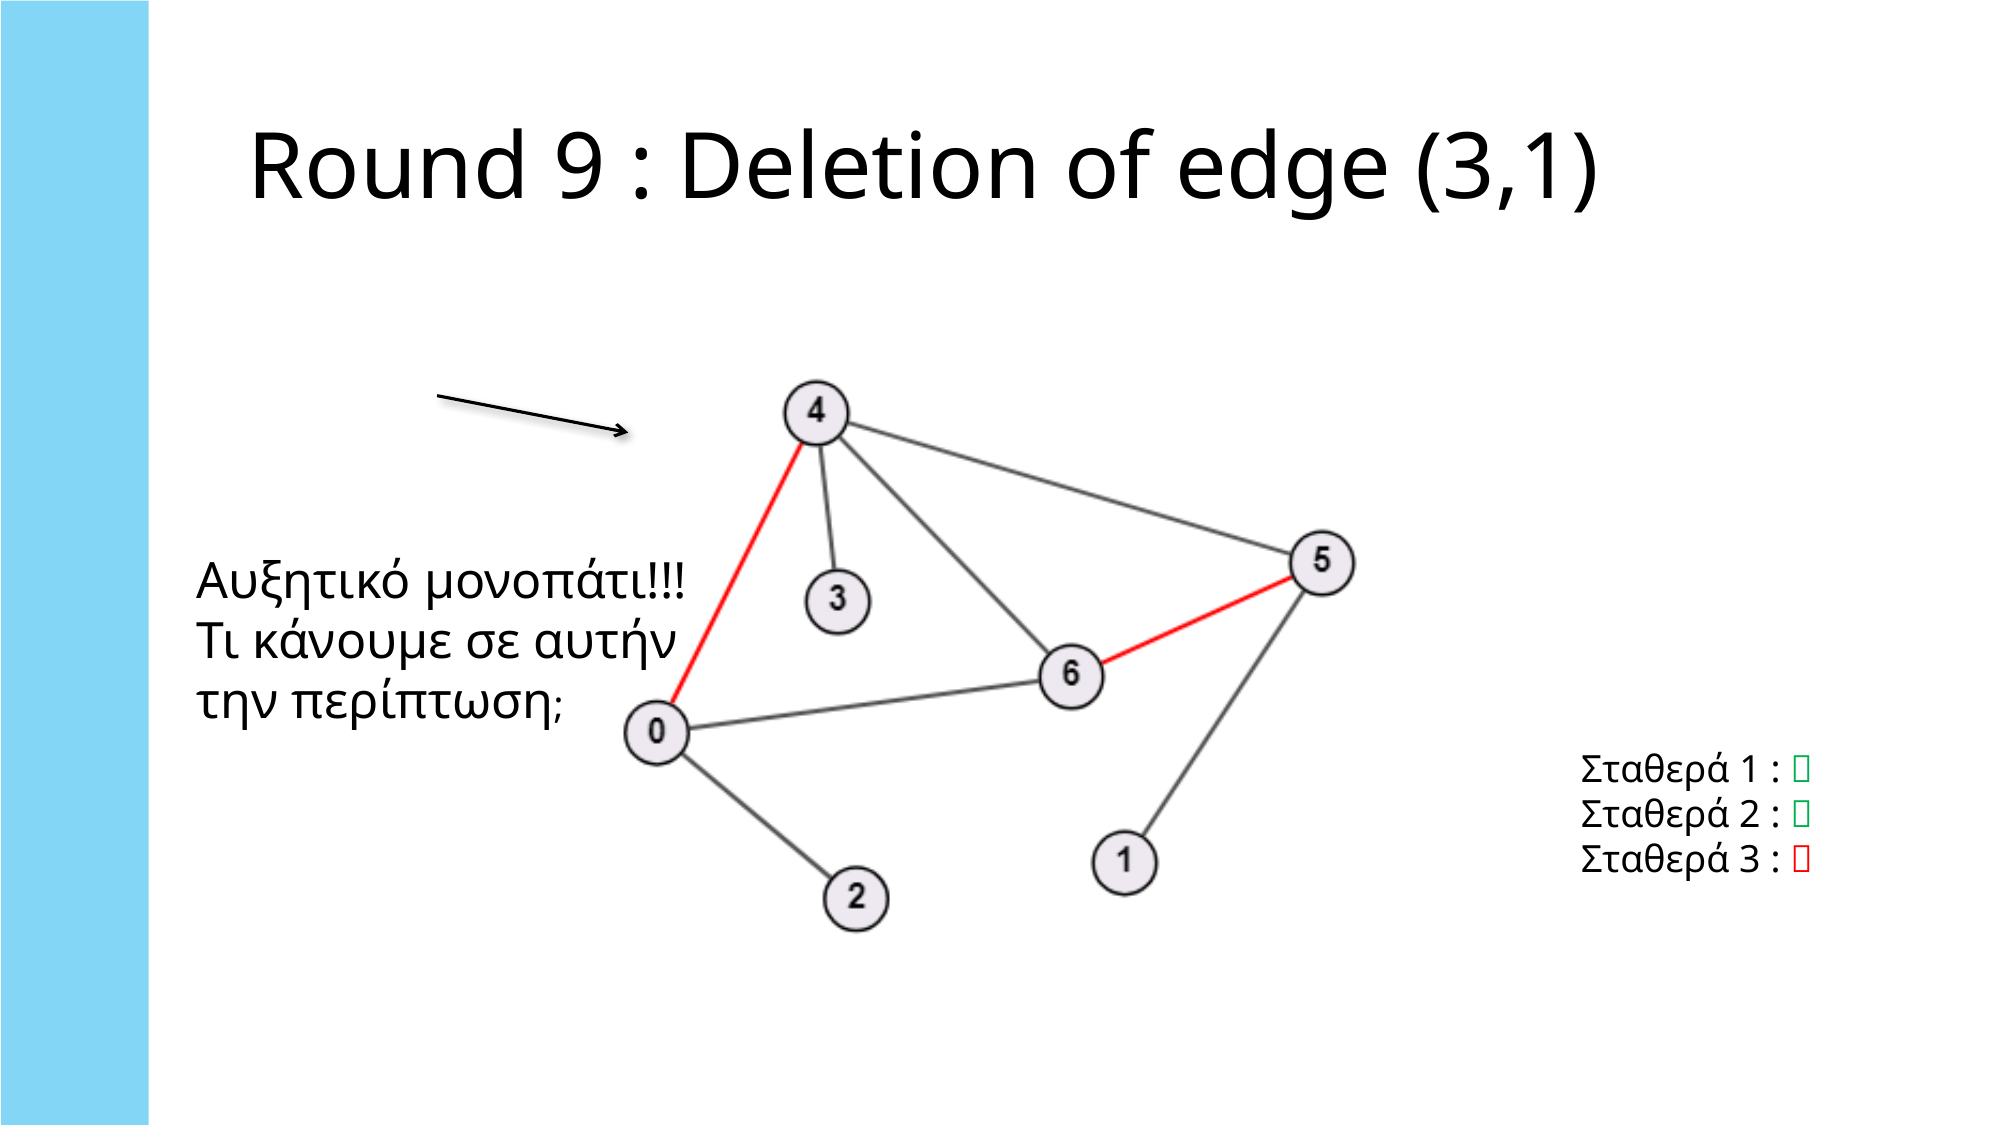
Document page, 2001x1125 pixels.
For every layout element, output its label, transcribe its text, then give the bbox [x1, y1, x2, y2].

text_box Round 9 : Deletion of edge (3,1) [232, 59, 1863, 278]
text_box Αυξητικό μονοπάτι!!! Τι κάνουμε σε αυτήν την περίπτωση; [181, 540, 589, 736]
text_box [1, 0, 149, 1125]
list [589, 324, 1389, 989]
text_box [436, 395, 629, 434]
text_box Σταθερά 1 :  Σταθερά 2 :  Σταθερά 3 :  [1566, 737, 1963, 888]
